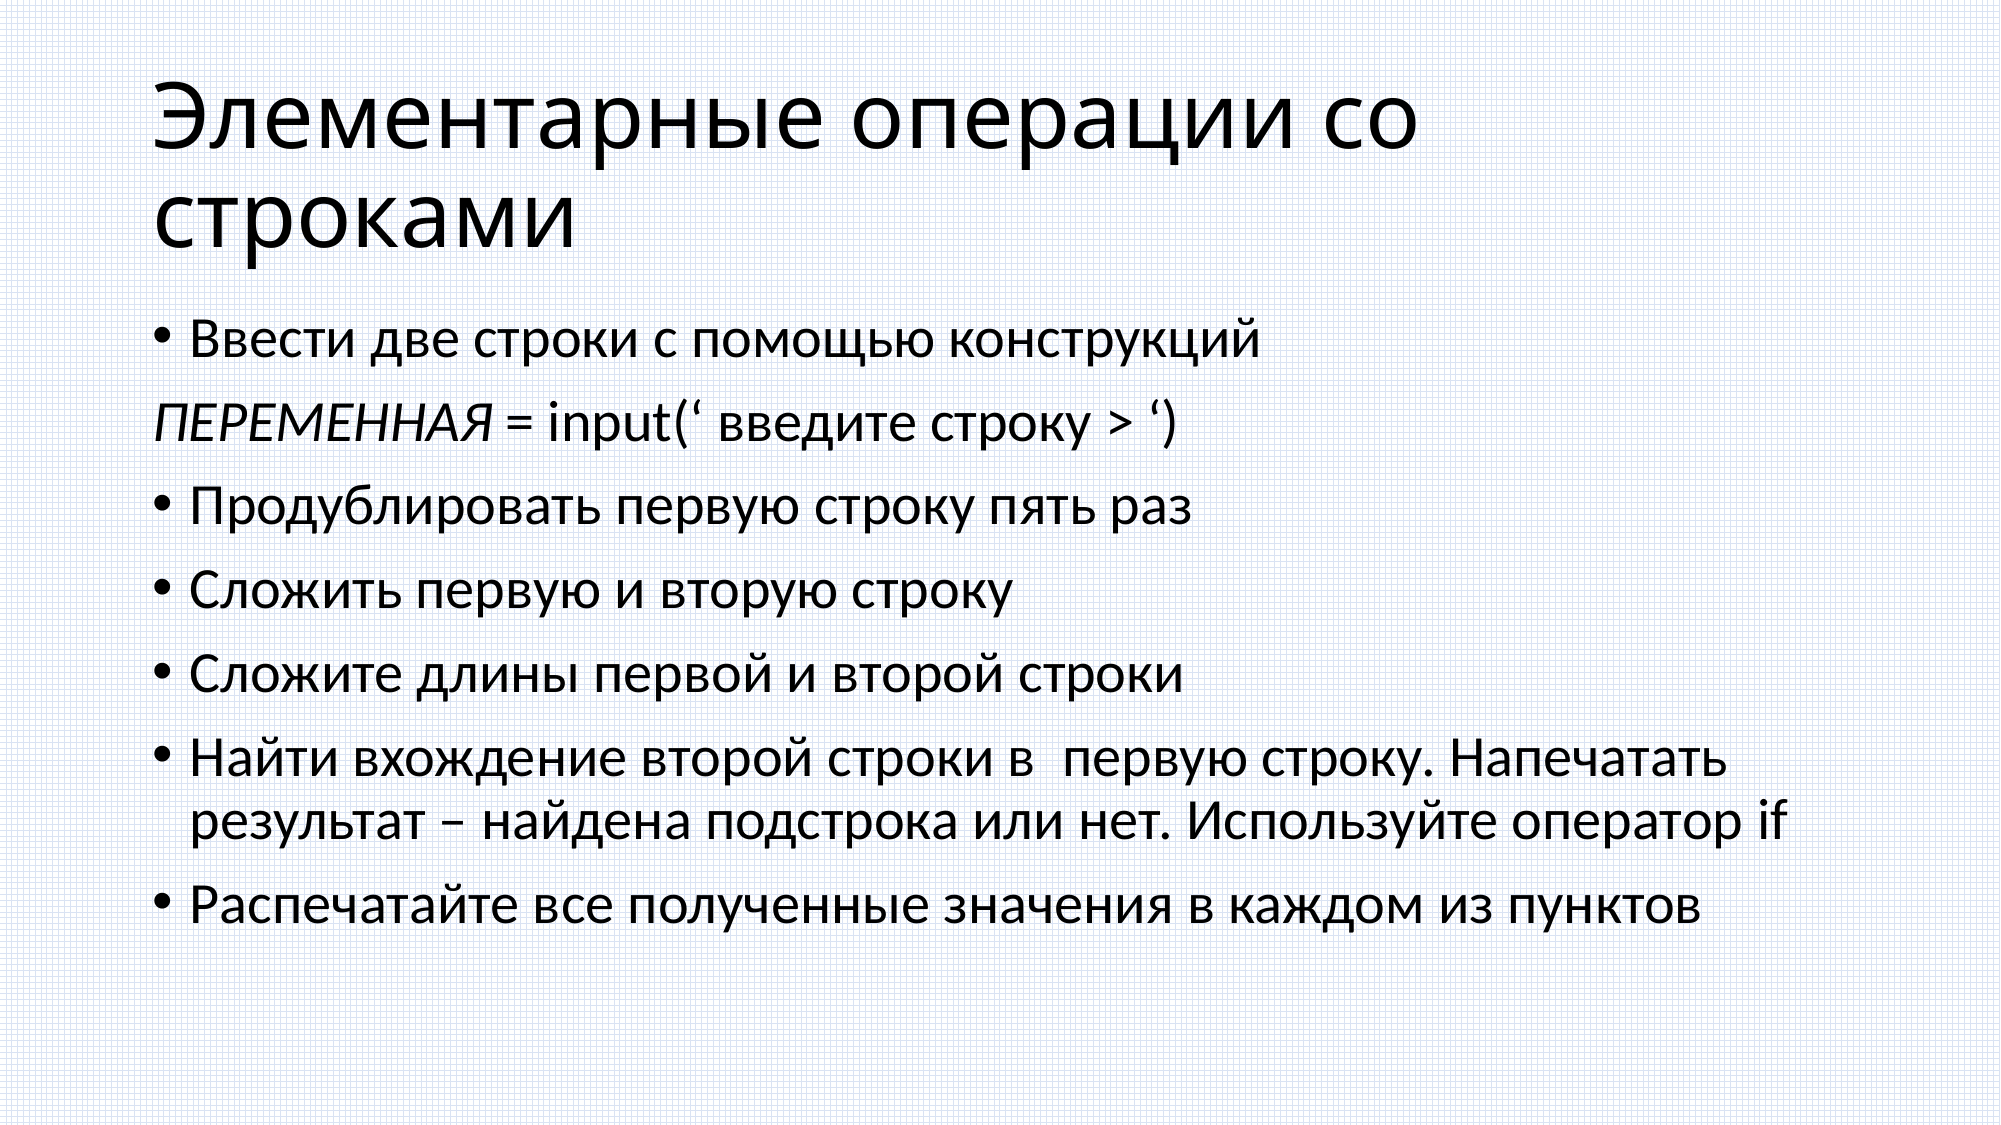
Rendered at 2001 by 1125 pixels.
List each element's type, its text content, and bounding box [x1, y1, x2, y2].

title Элементарные операции со строками [137, 59, 1863, 278]
list Ввести две строки с помощью конструкций ПЕРЕМЕННАЯ = input(‘ введите строку > ‘) Продублировать первую строку пять раз Сложить первую и вторую строку Сложите длины первой и второй строки Найти вхождение второй строки в первую строку. Напечатать результат – найдена подстрока или нет. Используйте оператор if Распечатайте все полученные значения в каждом из пунктов [137, 299, 1863, 1014]
